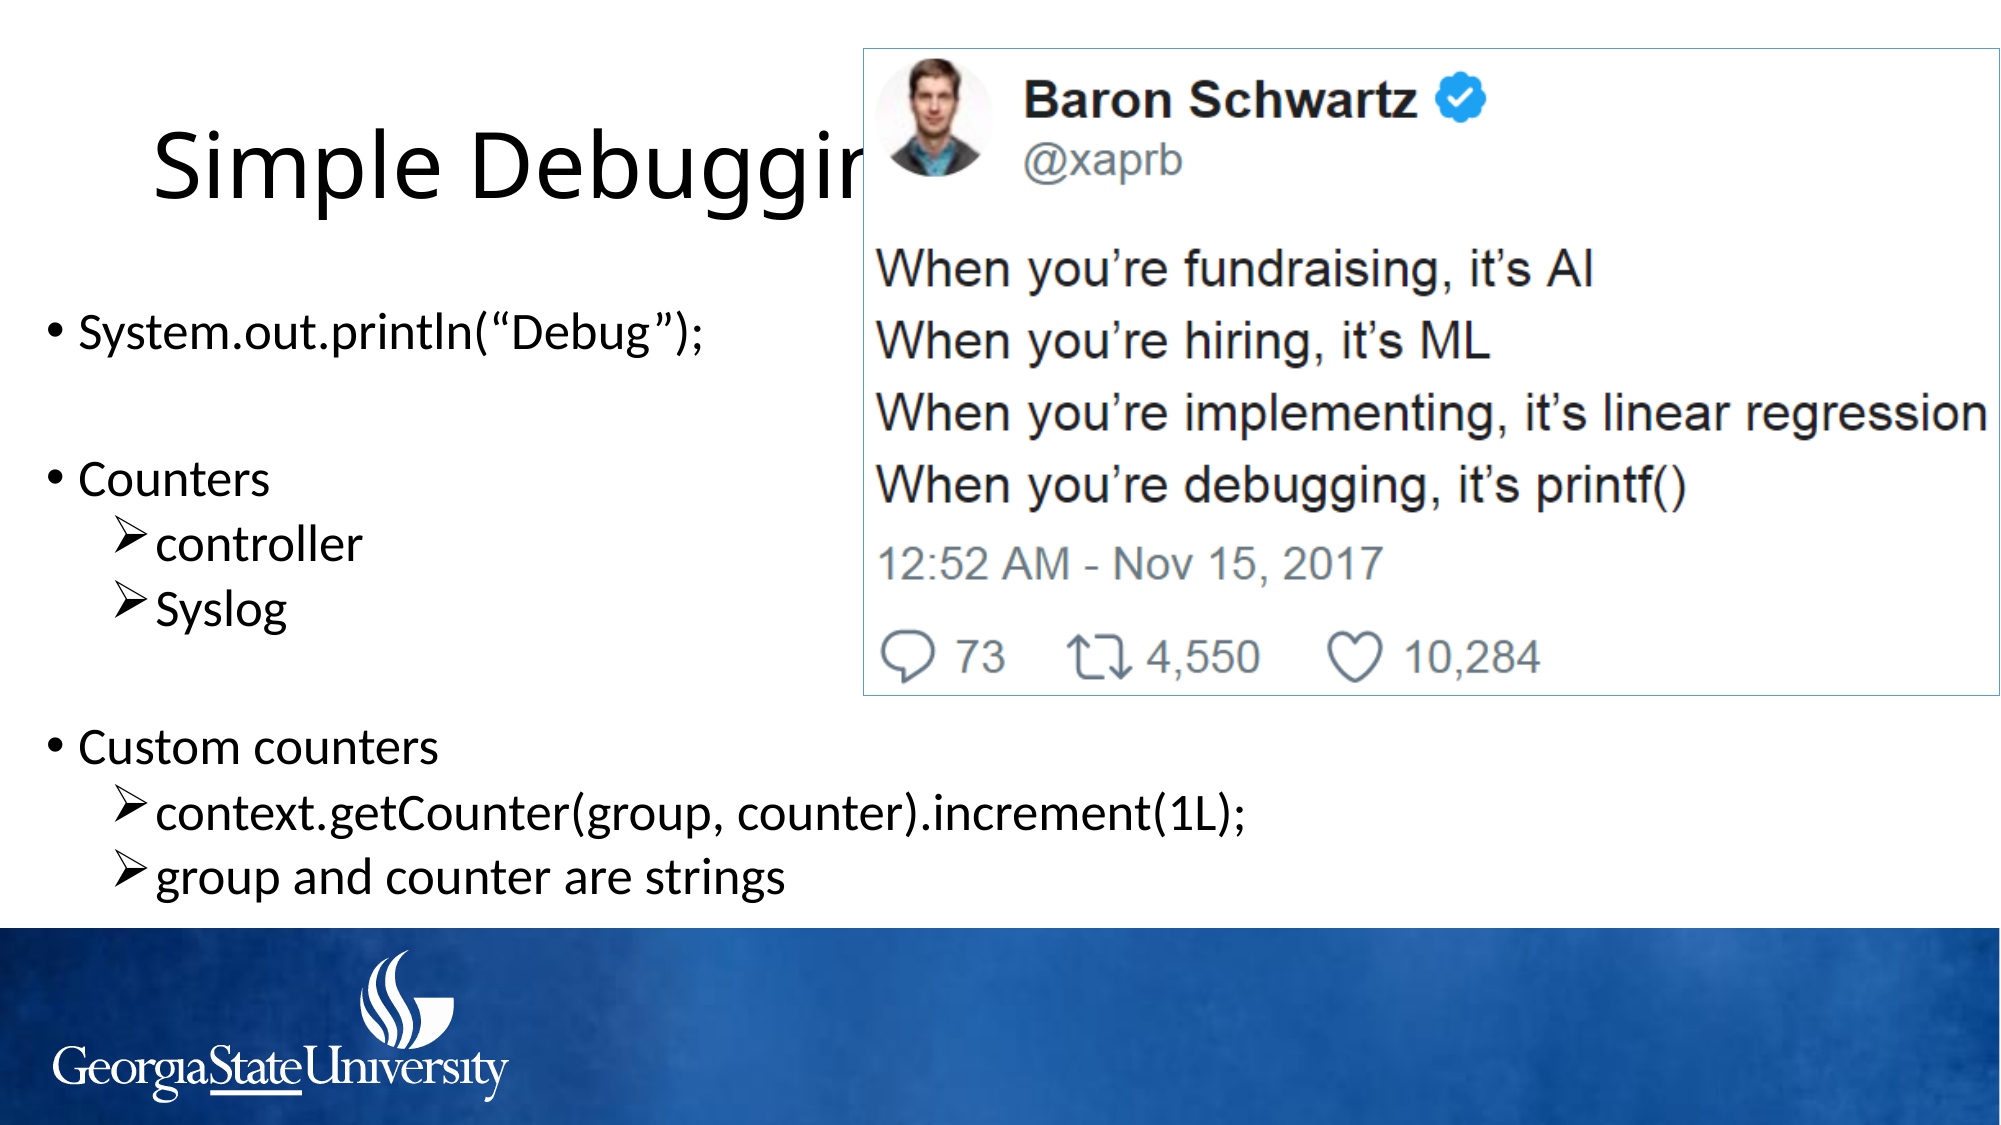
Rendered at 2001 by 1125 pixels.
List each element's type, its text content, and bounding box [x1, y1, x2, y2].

picture [863, 48, 2000, 696]
title Simple Debugging [137, 59, 863, 278]
picture [0, 928, 2000, 1125]
list System.out.println(“Debug”); Counters controller Syslog Custom counters context.getCounter(group, counter).increment(1L); group and counter are strings [31, 296, 1514, 916]
